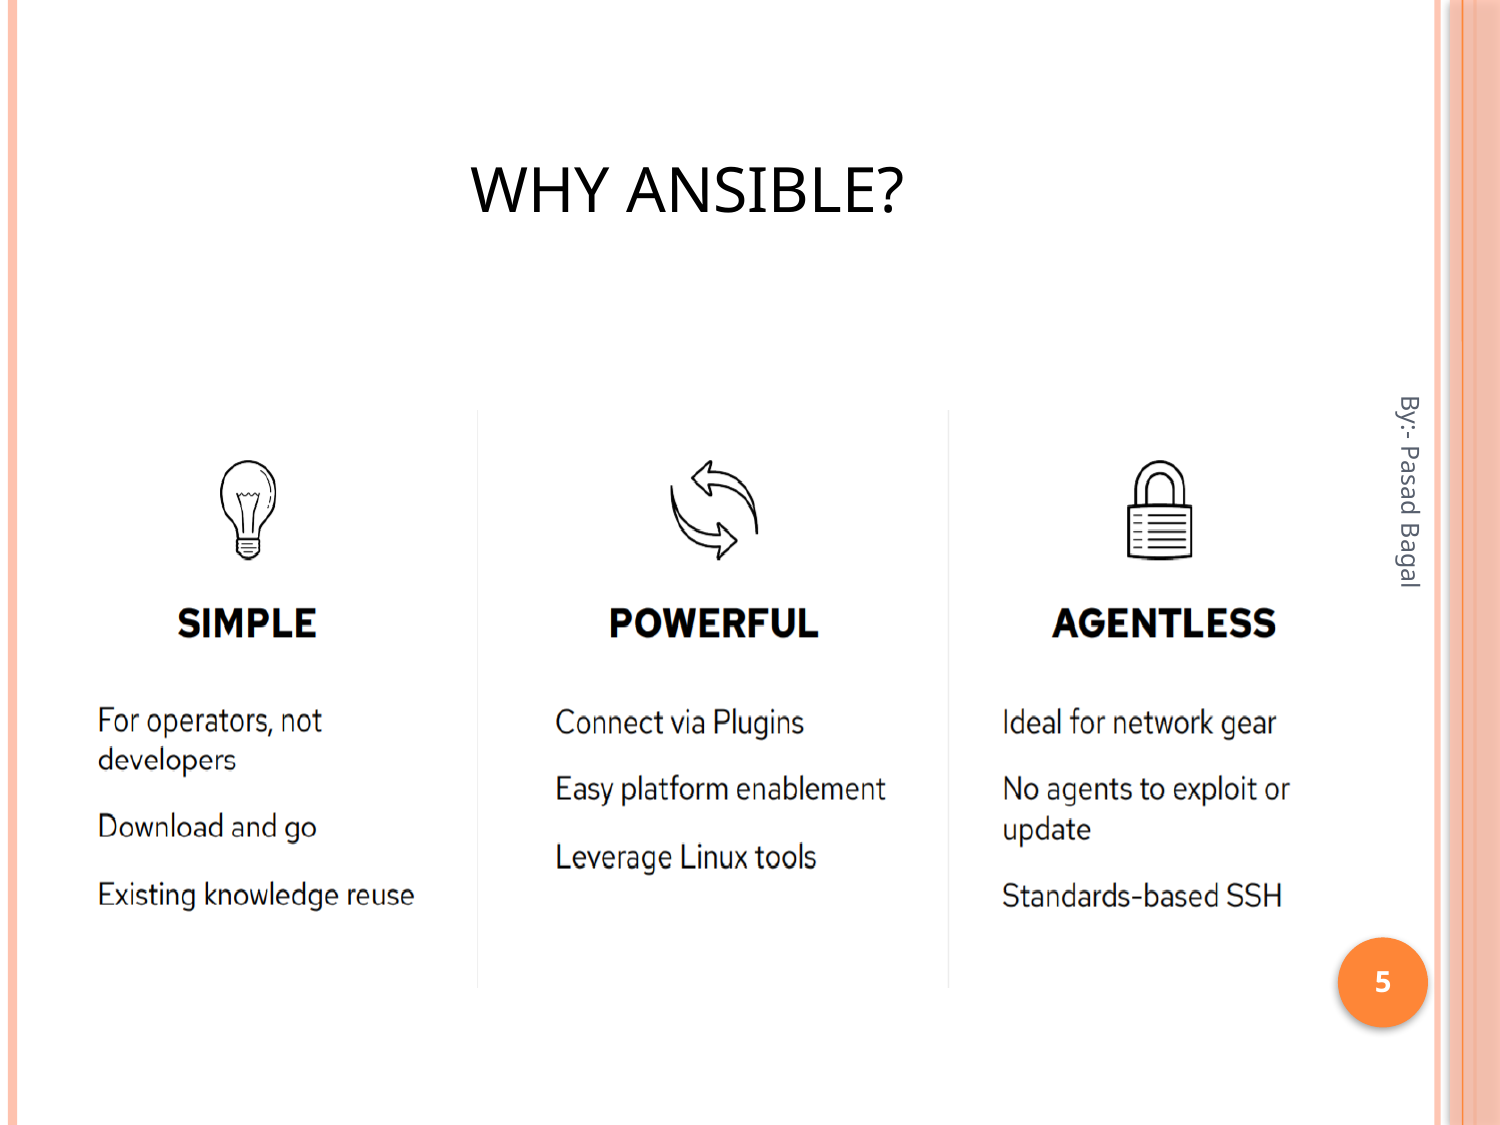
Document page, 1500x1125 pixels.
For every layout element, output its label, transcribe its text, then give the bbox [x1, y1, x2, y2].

slide_number 5 [1333, 940, 1434, 1027]
footer By:- Pasad Bagal [1379, 380, 1440, 906]
picture [81, 409, 1302, 988]
title WHY ANSIBLE? [75, 45, 1300, 233]
